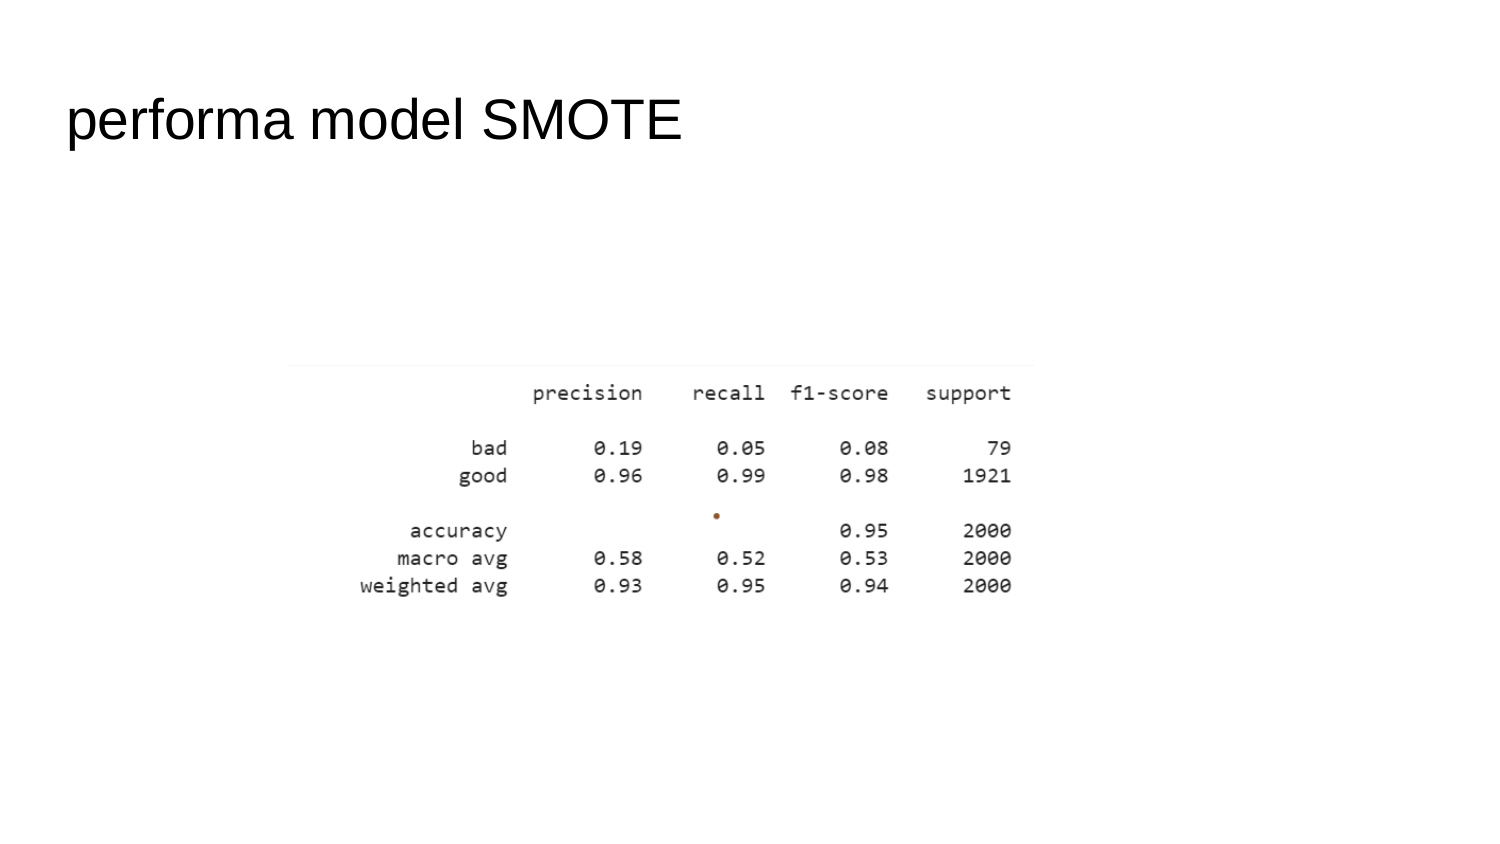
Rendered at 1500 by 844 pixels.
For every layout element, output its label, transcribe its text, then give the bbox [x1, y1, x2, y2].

title performa model SMOTE [51, 72, 1449, 167]
picture [289, 364, 1034, 620]
